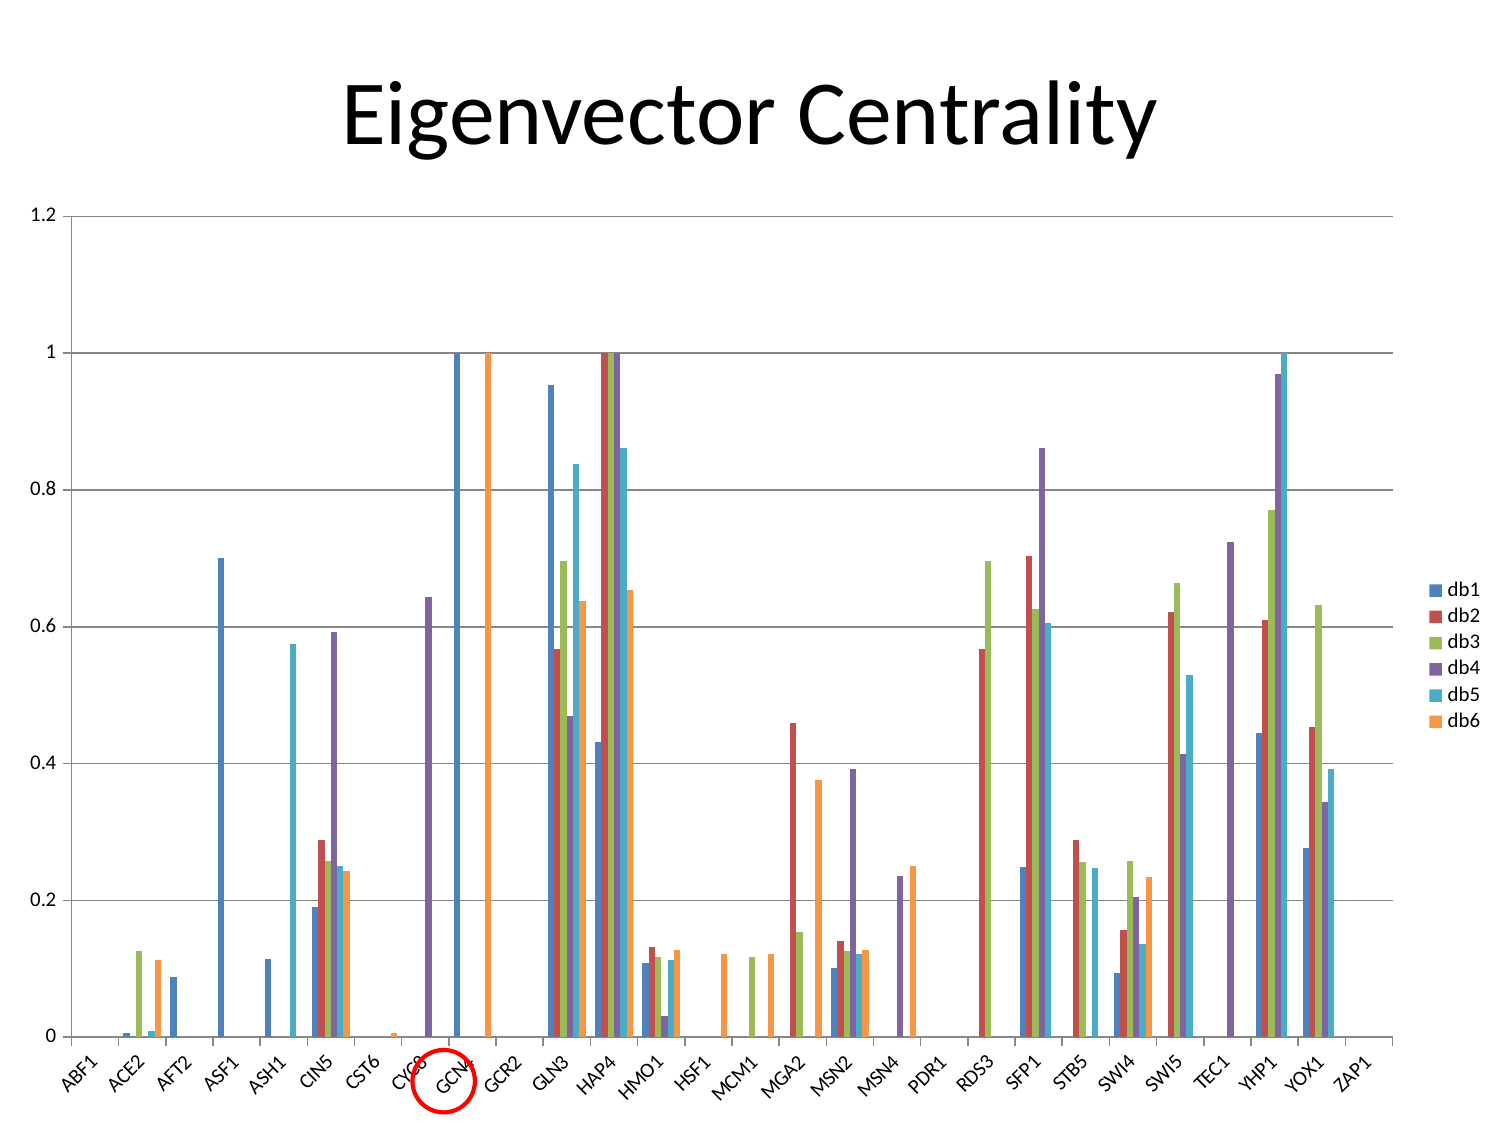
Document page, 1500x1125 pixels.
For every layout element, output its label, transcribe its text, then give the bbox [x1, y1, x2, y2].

chart [0, 187, 1500, 1125]
title Eigenvector Centrality [75, 45, 1425, 185]
